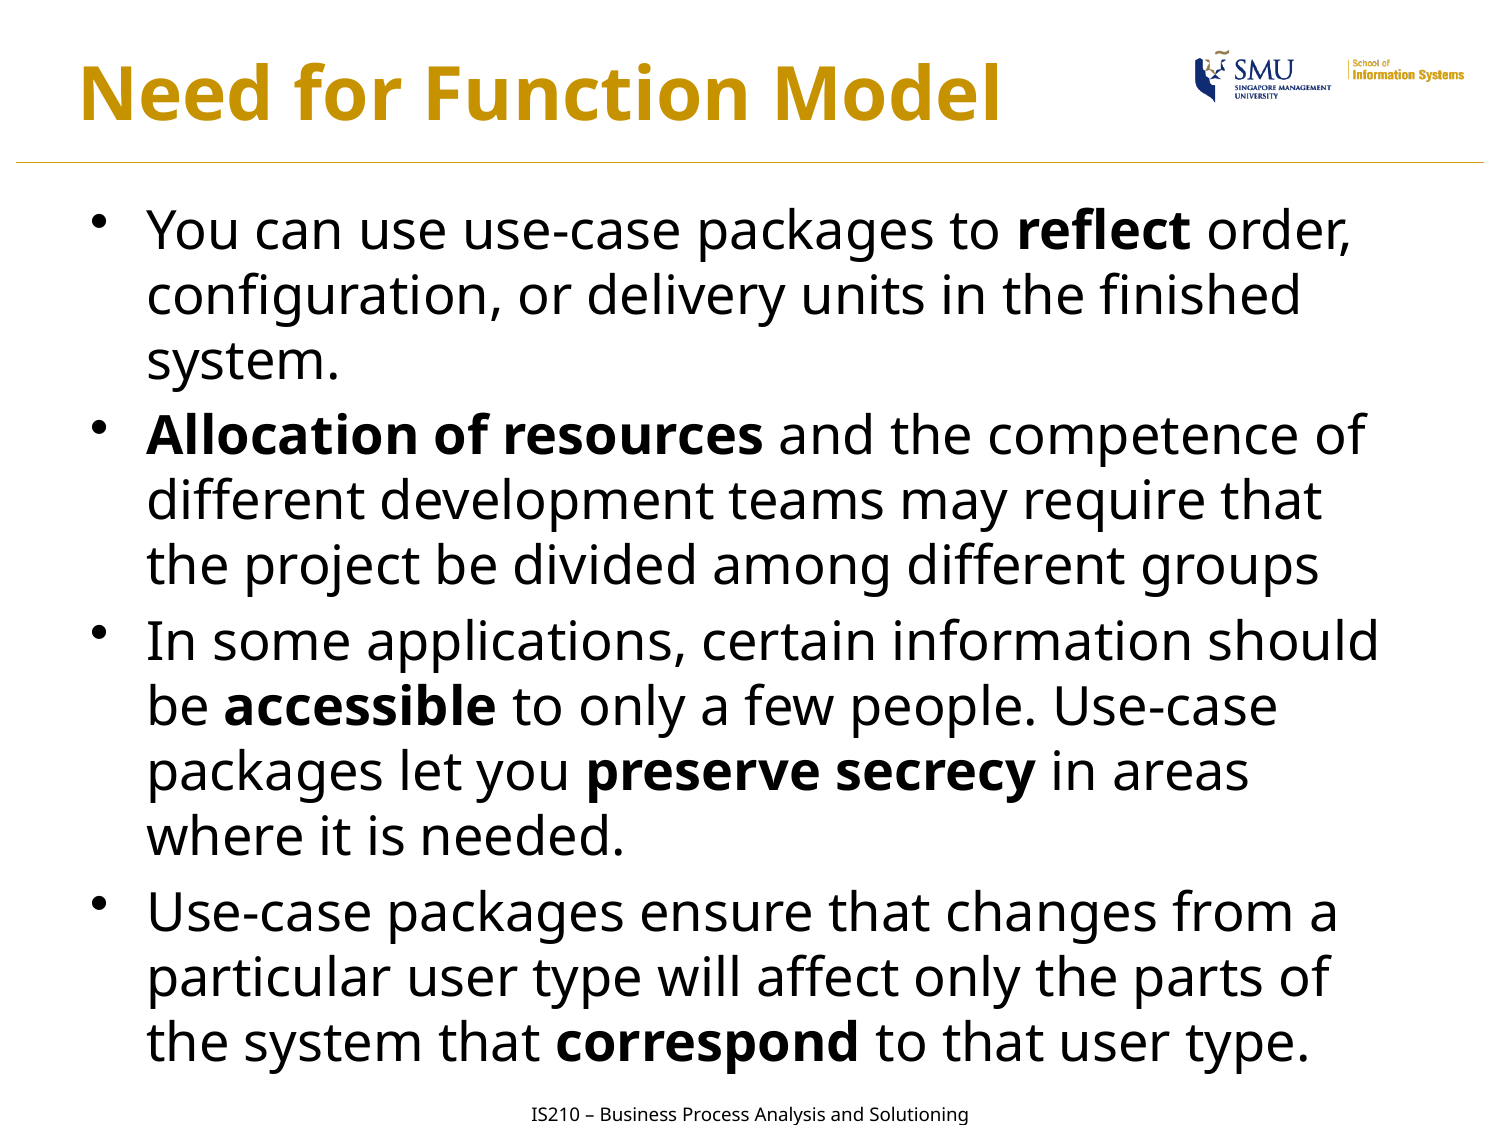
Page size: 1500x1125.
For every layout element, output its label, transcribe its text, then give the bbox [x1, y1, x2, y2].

list You can use use-case packages to reflect order, configuration, or delivery units in the finished system. Allocation of resources and the competence of different development teams may require that the project be divided among different groups In some applications, certain information should be accessible to only a few people. Use-case packages let you preserve secrecy in areas where it is needed. Use-case packages ensure that changes from a particular user type will affect only the parts of the system that correspond to that user type. [75, 187, 1425, 1096]
picture [1175, 29, 1484, 122]
title Need for Function Model [62, 42, 1138, 138]
